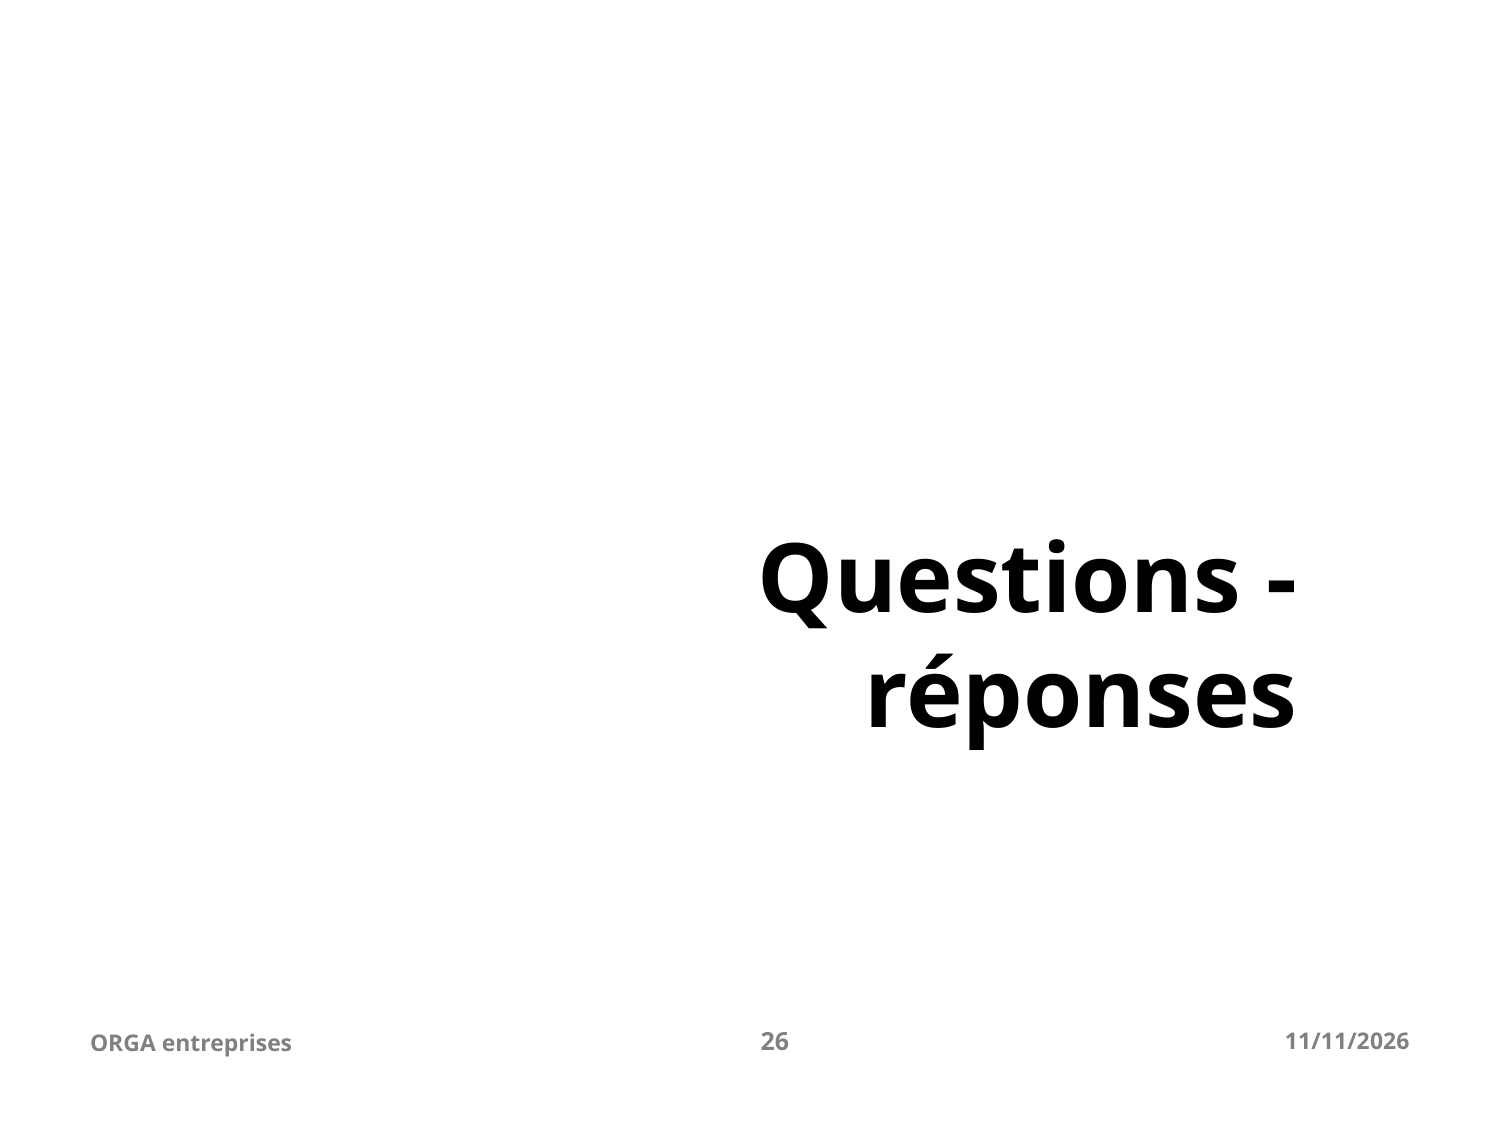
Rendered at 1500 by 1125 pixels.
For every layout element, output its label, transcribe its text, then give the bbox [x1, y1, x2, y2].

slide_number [1012, 1012, 1425, 1073]
slide_number 26 [624, 1012, 925, 1073]
footer ORGA entreprises [75, 1012, 624, 1073]
title Questions - réponses [333, 356, 1313, 754]
